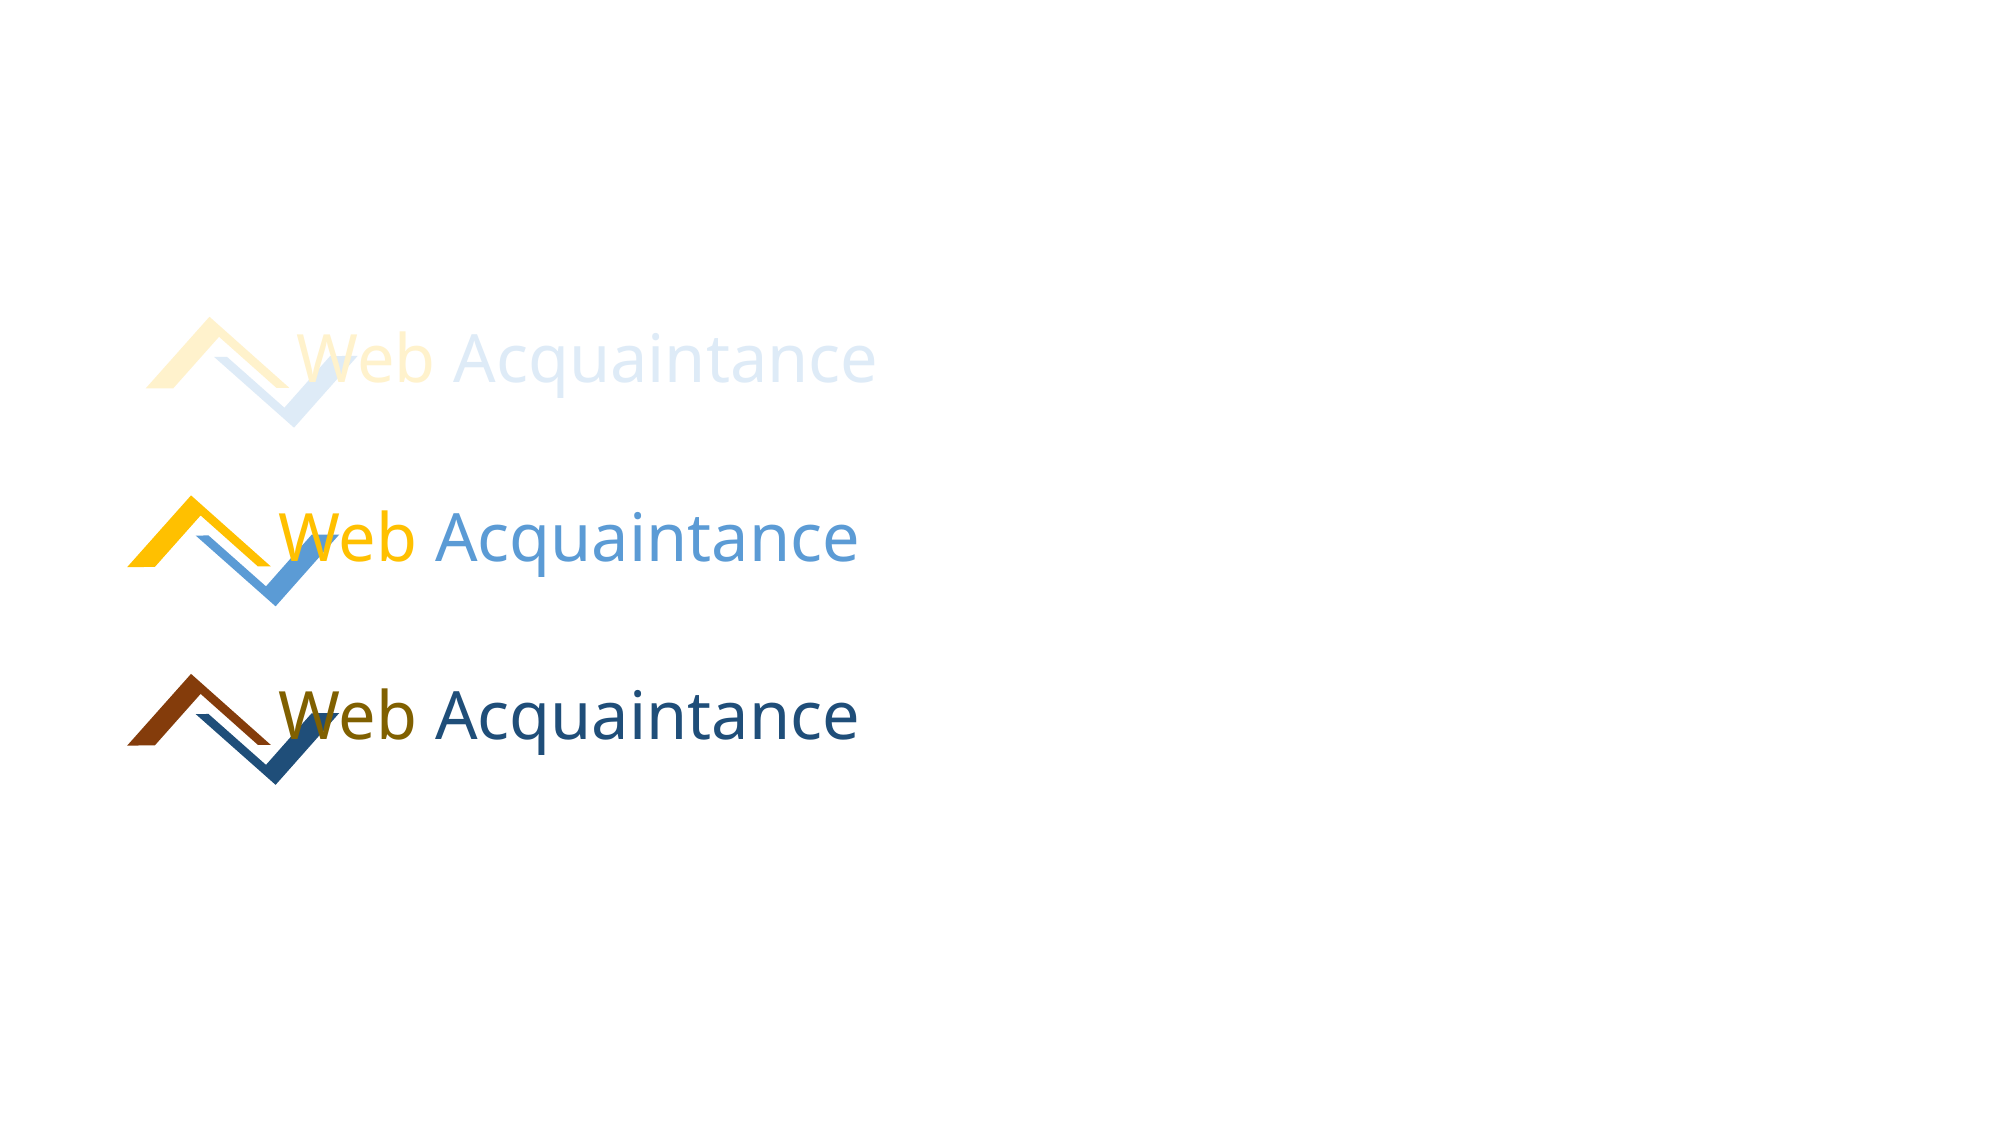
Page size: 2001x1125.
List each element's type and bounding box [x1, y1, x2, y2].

text_box [145, 486, 815, 615]
text_box [164, 308, 833, 436]
text_box [145, 665, 815, 794]
